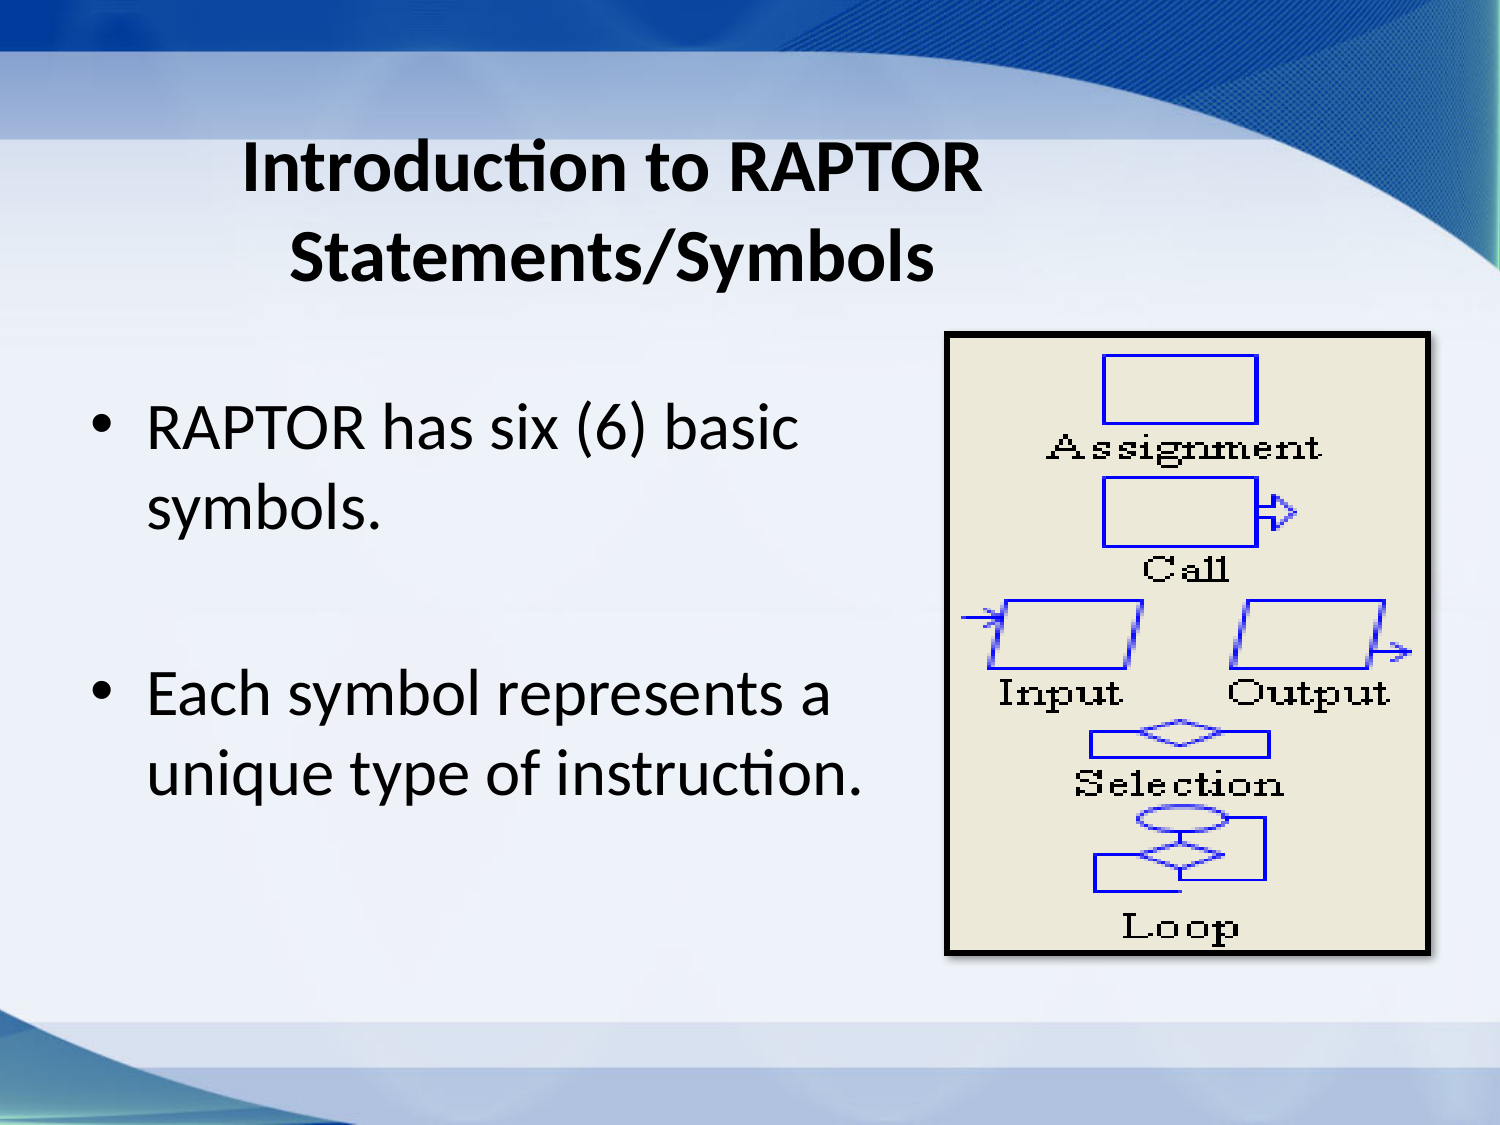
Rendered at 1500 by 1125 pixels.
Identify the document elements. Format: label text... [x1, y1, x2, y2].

picture [0, 0, 1500, 1125]
title Introduction to RAPTOR Statements/Symbols [0, 112, 1288, 300]
list RAPTOR has six (6) basic symbols. Each symbol represents a unique type of instruction. [75, 375, 925, 1030]
